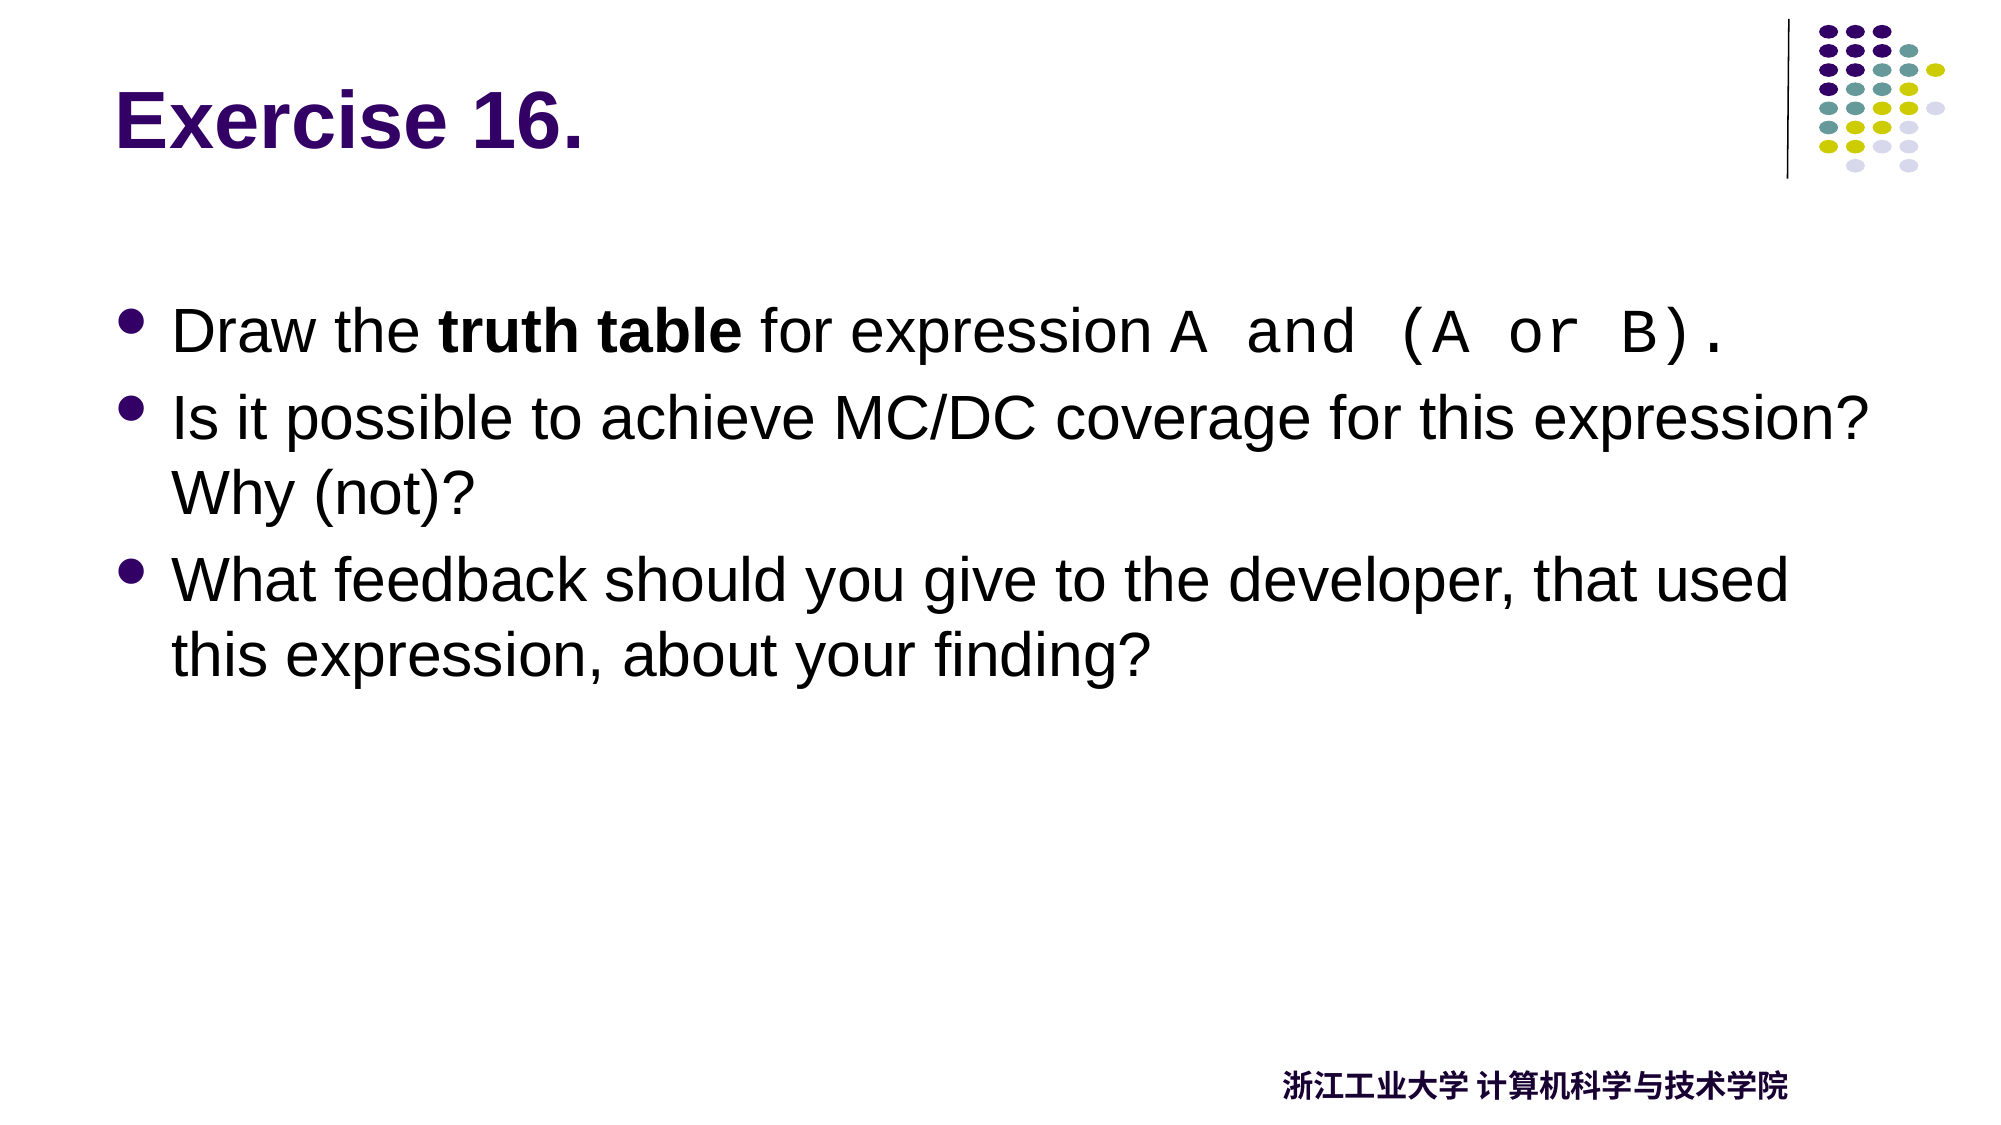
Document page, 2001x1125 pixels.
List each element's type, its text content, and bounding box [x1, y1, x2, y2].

title Exercise 16. [99, 20, 1772, 173]
list Draw the truth table for expression A and (A or B). Is it possible to achieve MC/DC coverage for this expression? Why (not)? What feedback should you give to the developer, that used this expression, about your finding? [99, 282, 1900, 1006]
